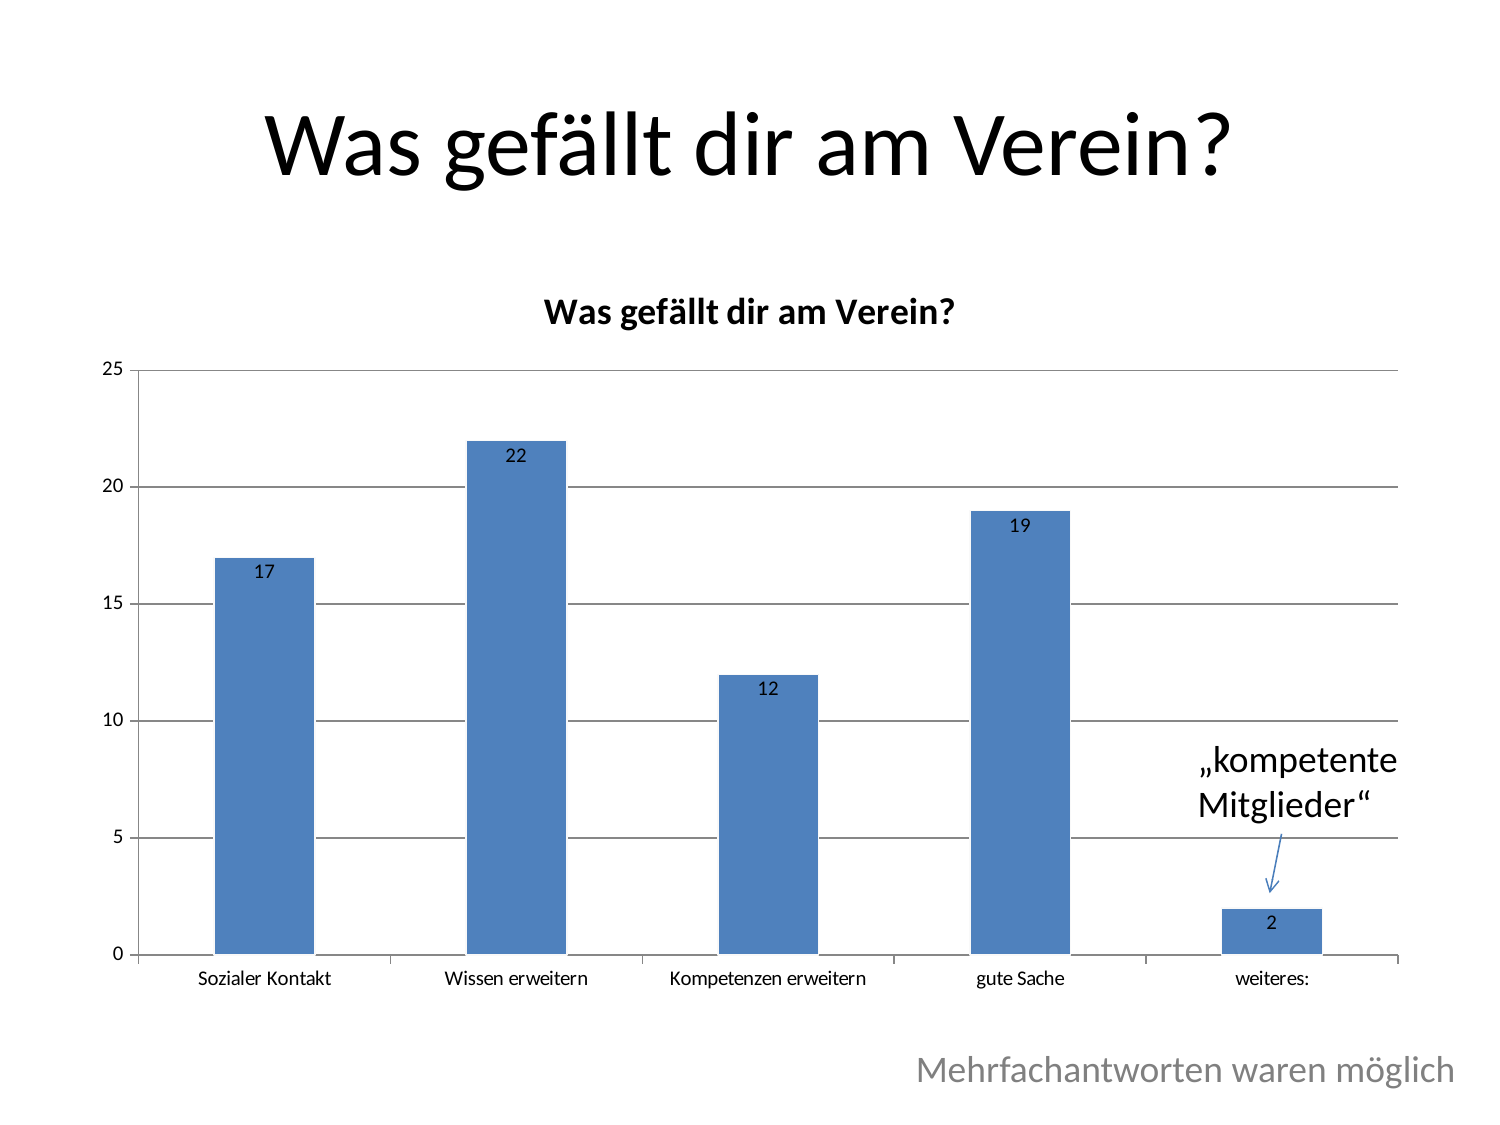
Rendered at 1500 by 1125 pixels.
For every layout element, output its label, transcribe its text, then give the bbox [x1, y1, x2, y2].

chart [74, 262, 1426, 1006]
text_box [1269, 833, 1282, 894]
text_box Mehrfachantworten waren möglich [797, 1037, 1471, 1098]
title Was gefällt dir am Verein? [75, 45, 1425, 233]
